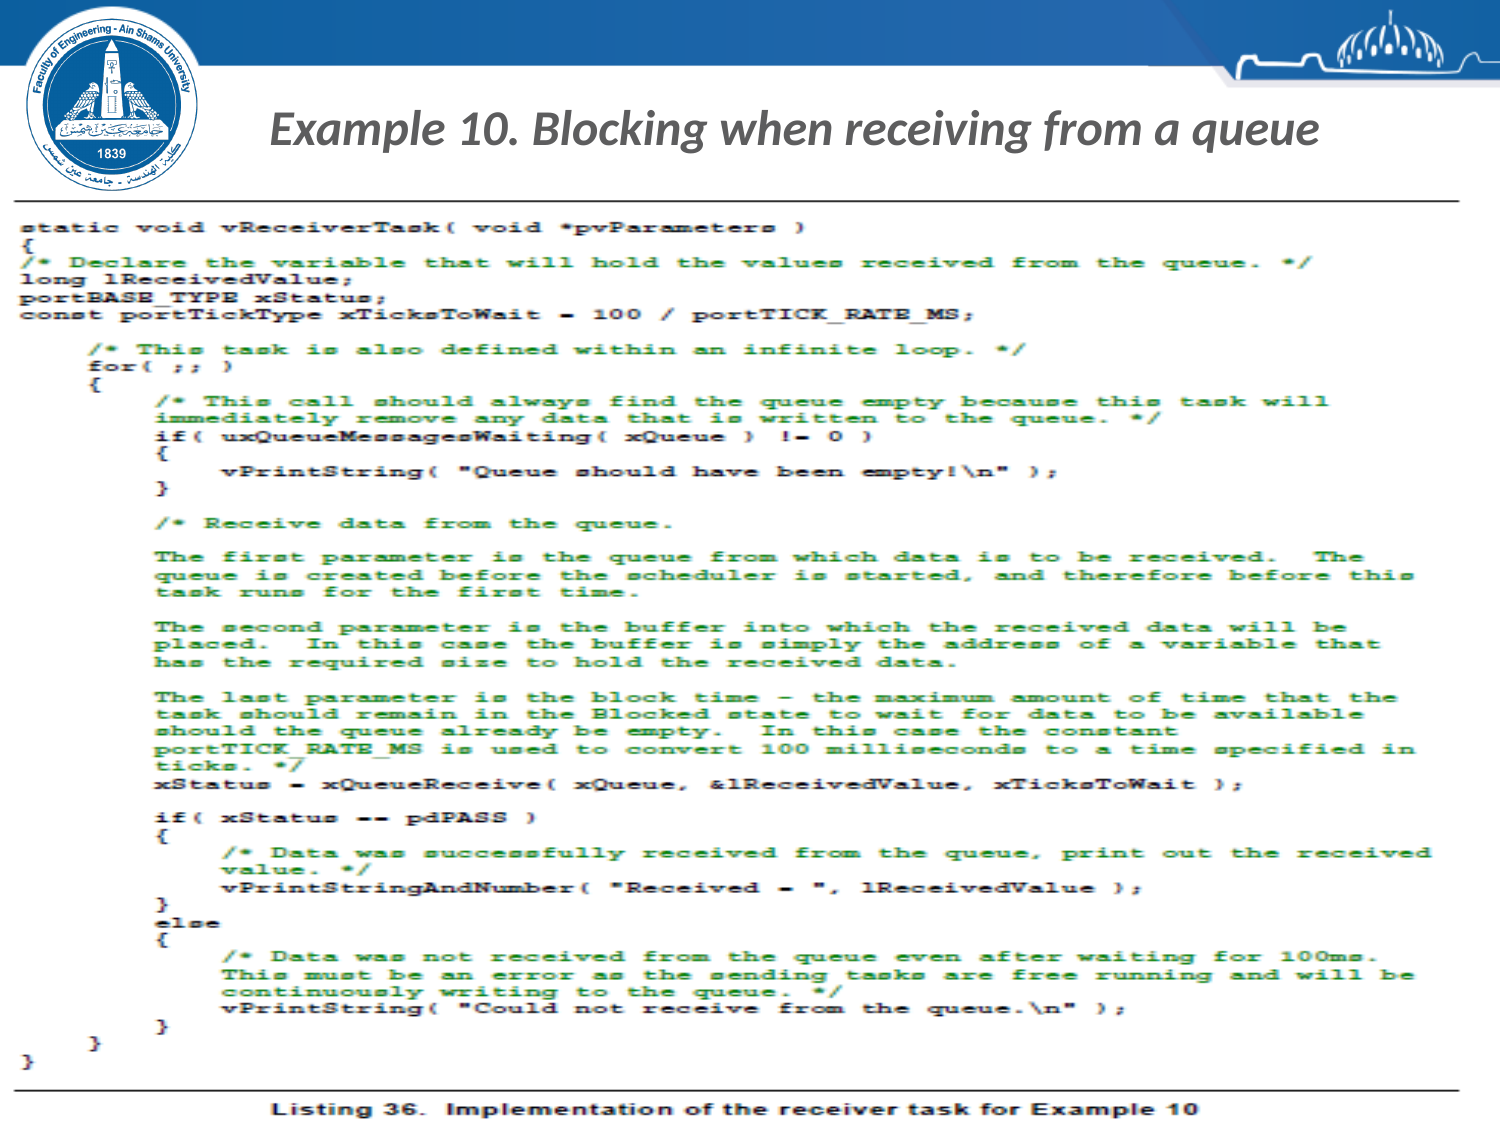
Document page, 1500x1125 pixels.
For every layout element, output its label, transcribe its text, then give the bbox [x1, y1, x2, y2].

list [0, 194, 1500, 1125]
title Example 10. Blocking when receiving from a queue [119, 91, 1470, 161]
picture [0, 0, 1500, 194]
